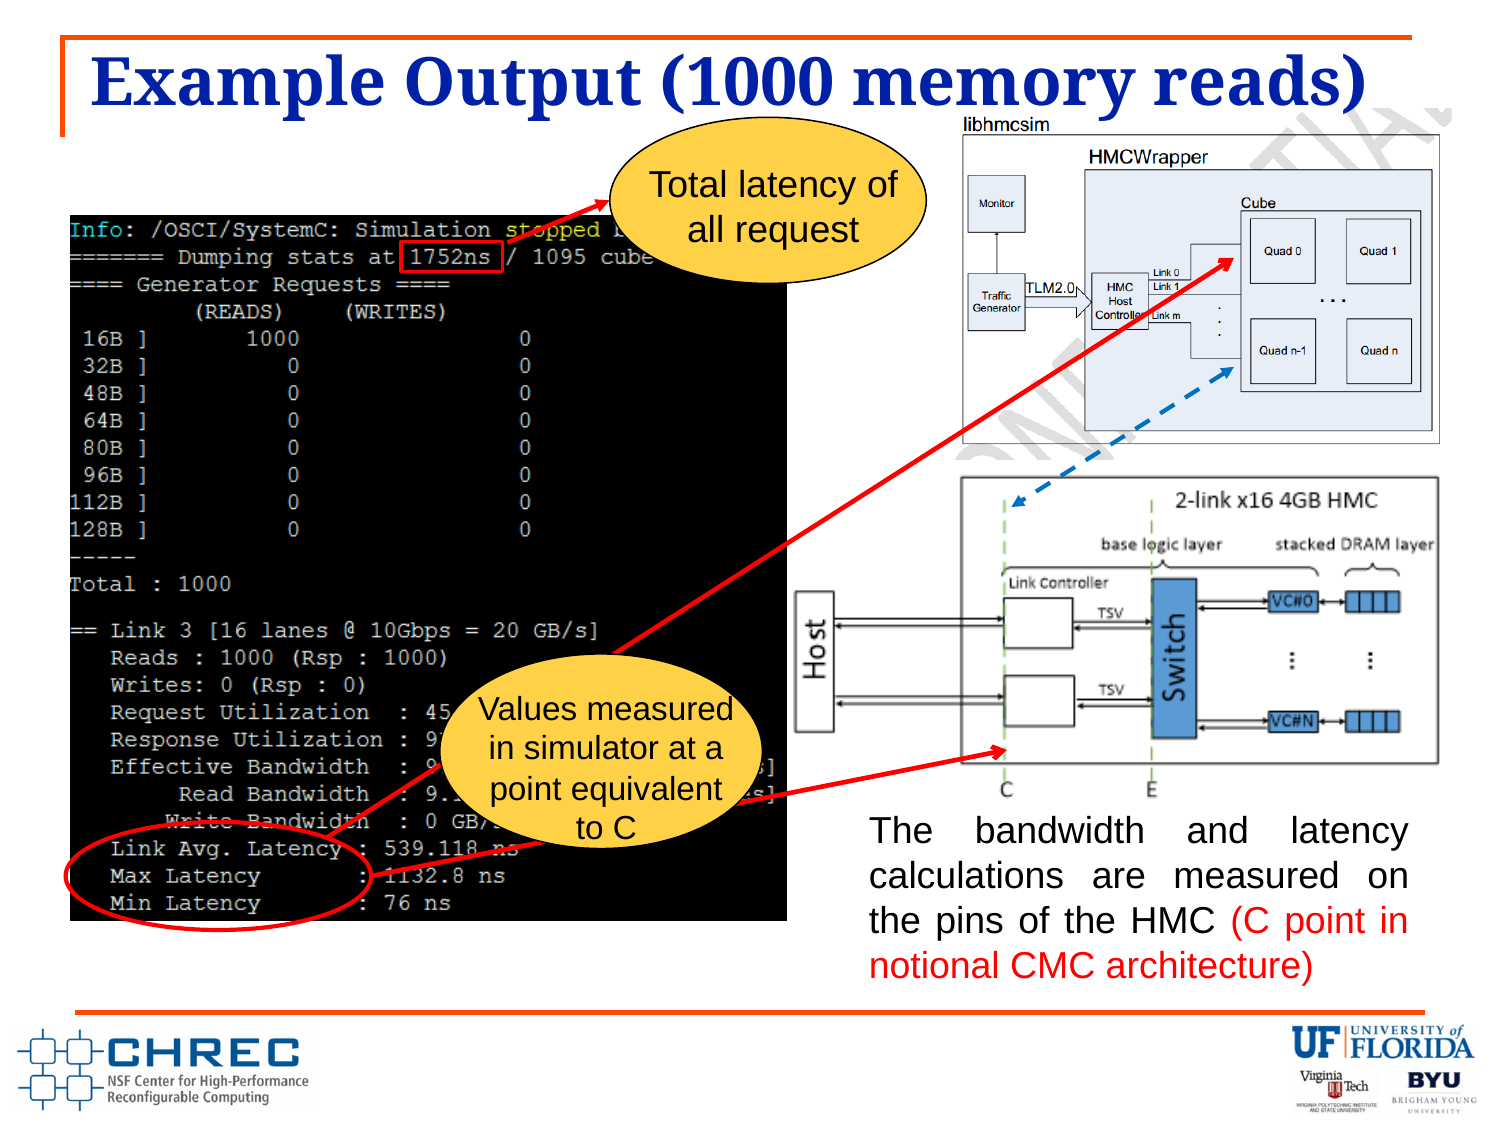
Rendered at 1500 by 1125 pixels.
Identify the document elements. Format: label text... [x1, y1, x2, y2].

text_box The bandwidth and latency calculations are measured on the pins of the HMC (C point in notional CMC architecture) [854, 835, 1424, 994]
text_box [507, 200, 610, 243]
title Example Output (1000 memory reads) [74, 31, 1500, 187]
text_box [370, 749, 1007, 877]
text_box [639, 117, 897, 152]
picture [12, 1026, 313, 1112]
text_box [1011, 366, 1235, 508]
text_box Total latency of all request [617, 152, 929, 256]
picture [950, 108, 1455, 828]
text_box [609, 175, 617, 212]
picture [70, 214, 788, 921]
picture [1287, 1021, 1485, 1117]
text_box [326, 257, 1235, 839]
